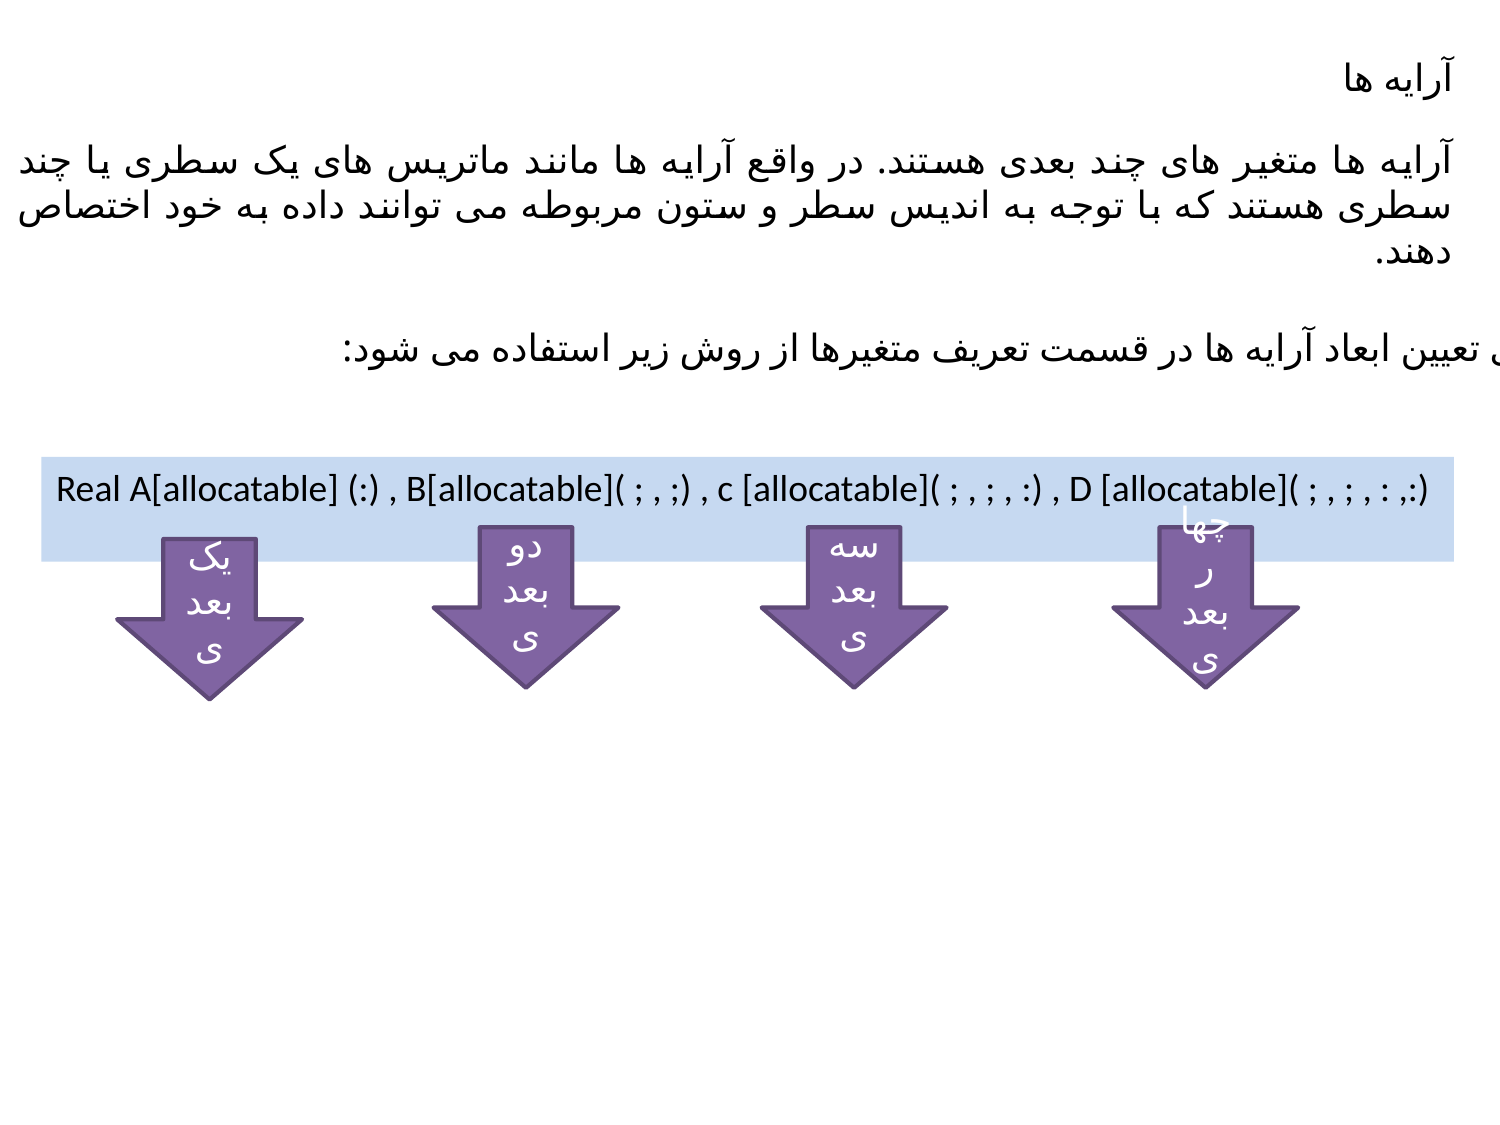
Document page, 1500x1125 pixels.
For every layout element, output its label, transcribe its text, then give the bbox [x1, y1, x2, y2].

text_box برای تعیین ابعاد آرایه ها در قسمت تعریف متغیرها از روش زیر استفاده می شود: [317, 316, 1500, 377]
text_box آرایه ها [1328, 46, 1468, 107]
text_box چهار بعدی [1111, 525, 1301, 690]
text_box Real A[allocatable] (:) , B[allocatable]( ; , ;) , c [allocatable]( ; , ; , :) , D [allocatable]( ; , ; , : ,:) [41, 456, 1454, 562]
text_box دو بعدی [431, 525, 621, 690]
text_box یک بعدی [115, 536, 305, 702]
text_box سه بعدی [759, 525, 949, 690]
text_box آرایه ها متغیر های چند بعدی هستند. در واقع آرایه ها مانند ماتریس های یک سطری یا چند سطری هستند که با توجه به اندیس سطر و ستون مربوطه می توانند داده به خود اختصاص دهند. [0, 128, 1467, 279]
